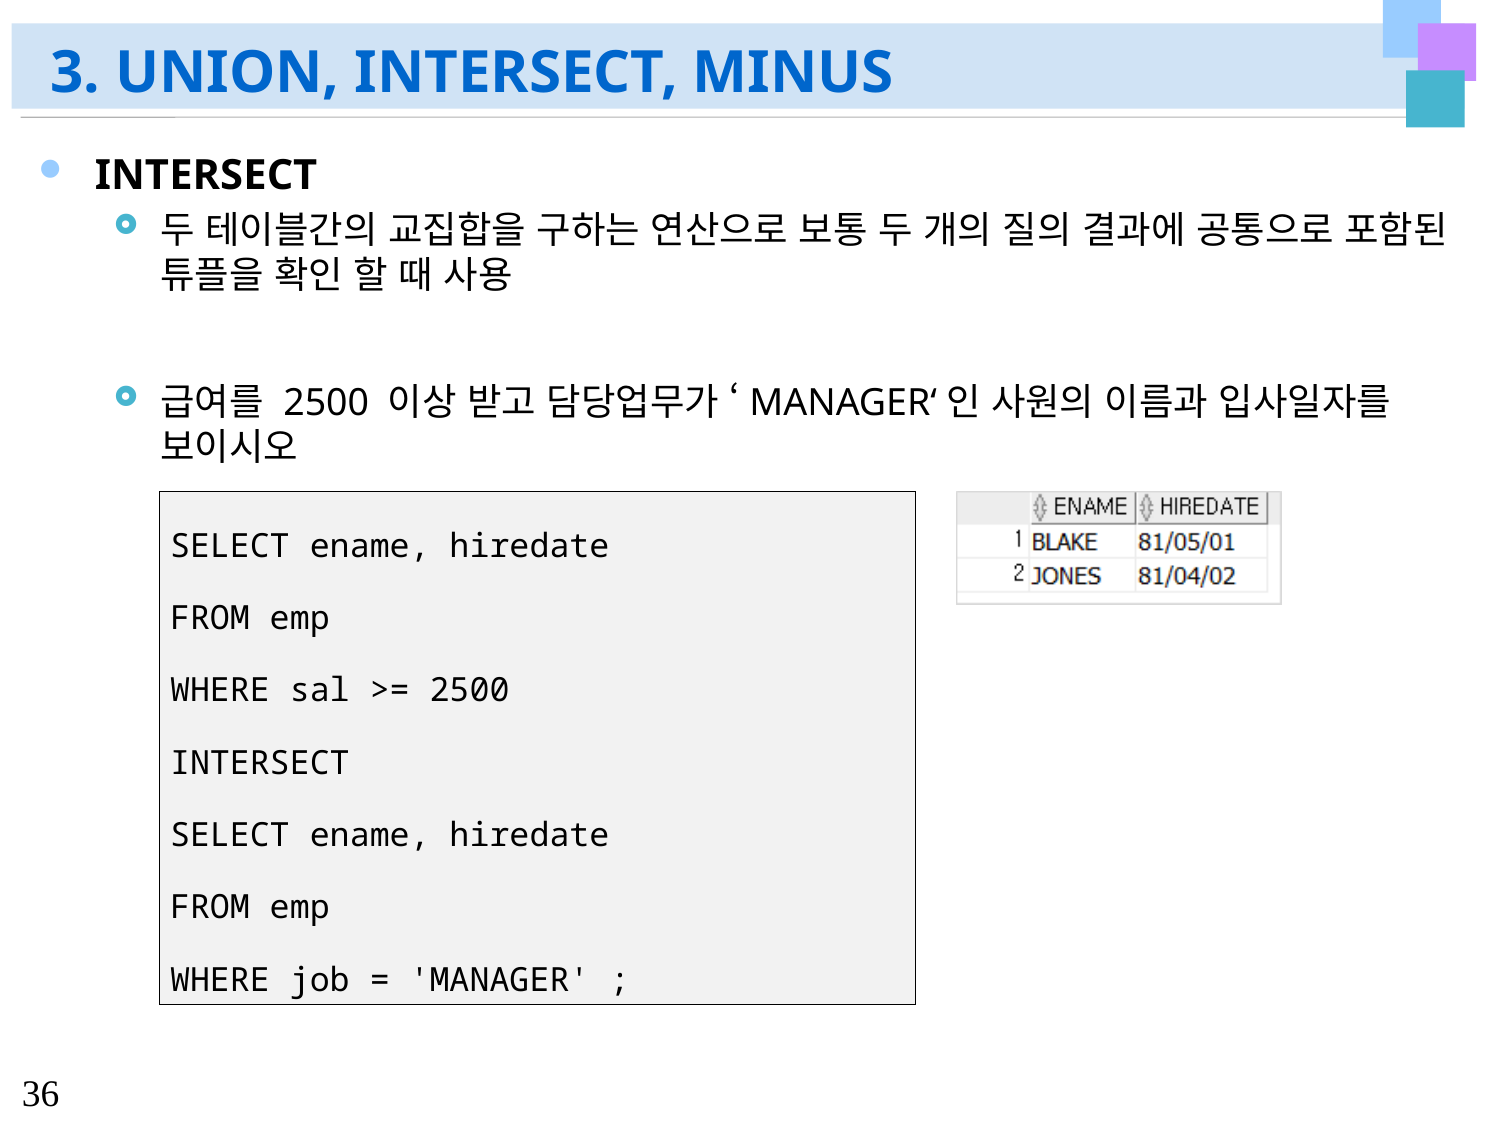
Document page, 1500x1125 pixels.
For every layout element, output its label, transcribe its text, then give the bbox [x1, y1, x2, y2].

title 3. UNION, INTERSECT, MINUS [34, 25, 1383, 114]
picture [956, 491, 1282, 605]
list INTERSECT 두 테이블간의 교집합을 구하는 연산으로 보통 두 개의 질의 결과에 공통으로 포함된 튜플을 확인 할 때 사용 급여를 2500 이상 받고 담당업무가 ‘MANAGER‘인 사원의 이름과 입사일자를 보이시오 [23, 140, 1466, 1044]
table_header SELECT ename, hiredate FROM emp WHERE sal >= 2500 INTERSECT SELECT ename, hiredate FROM emp WHERE job = 'MANAGER' ; [160, 492, 915, 1004]
